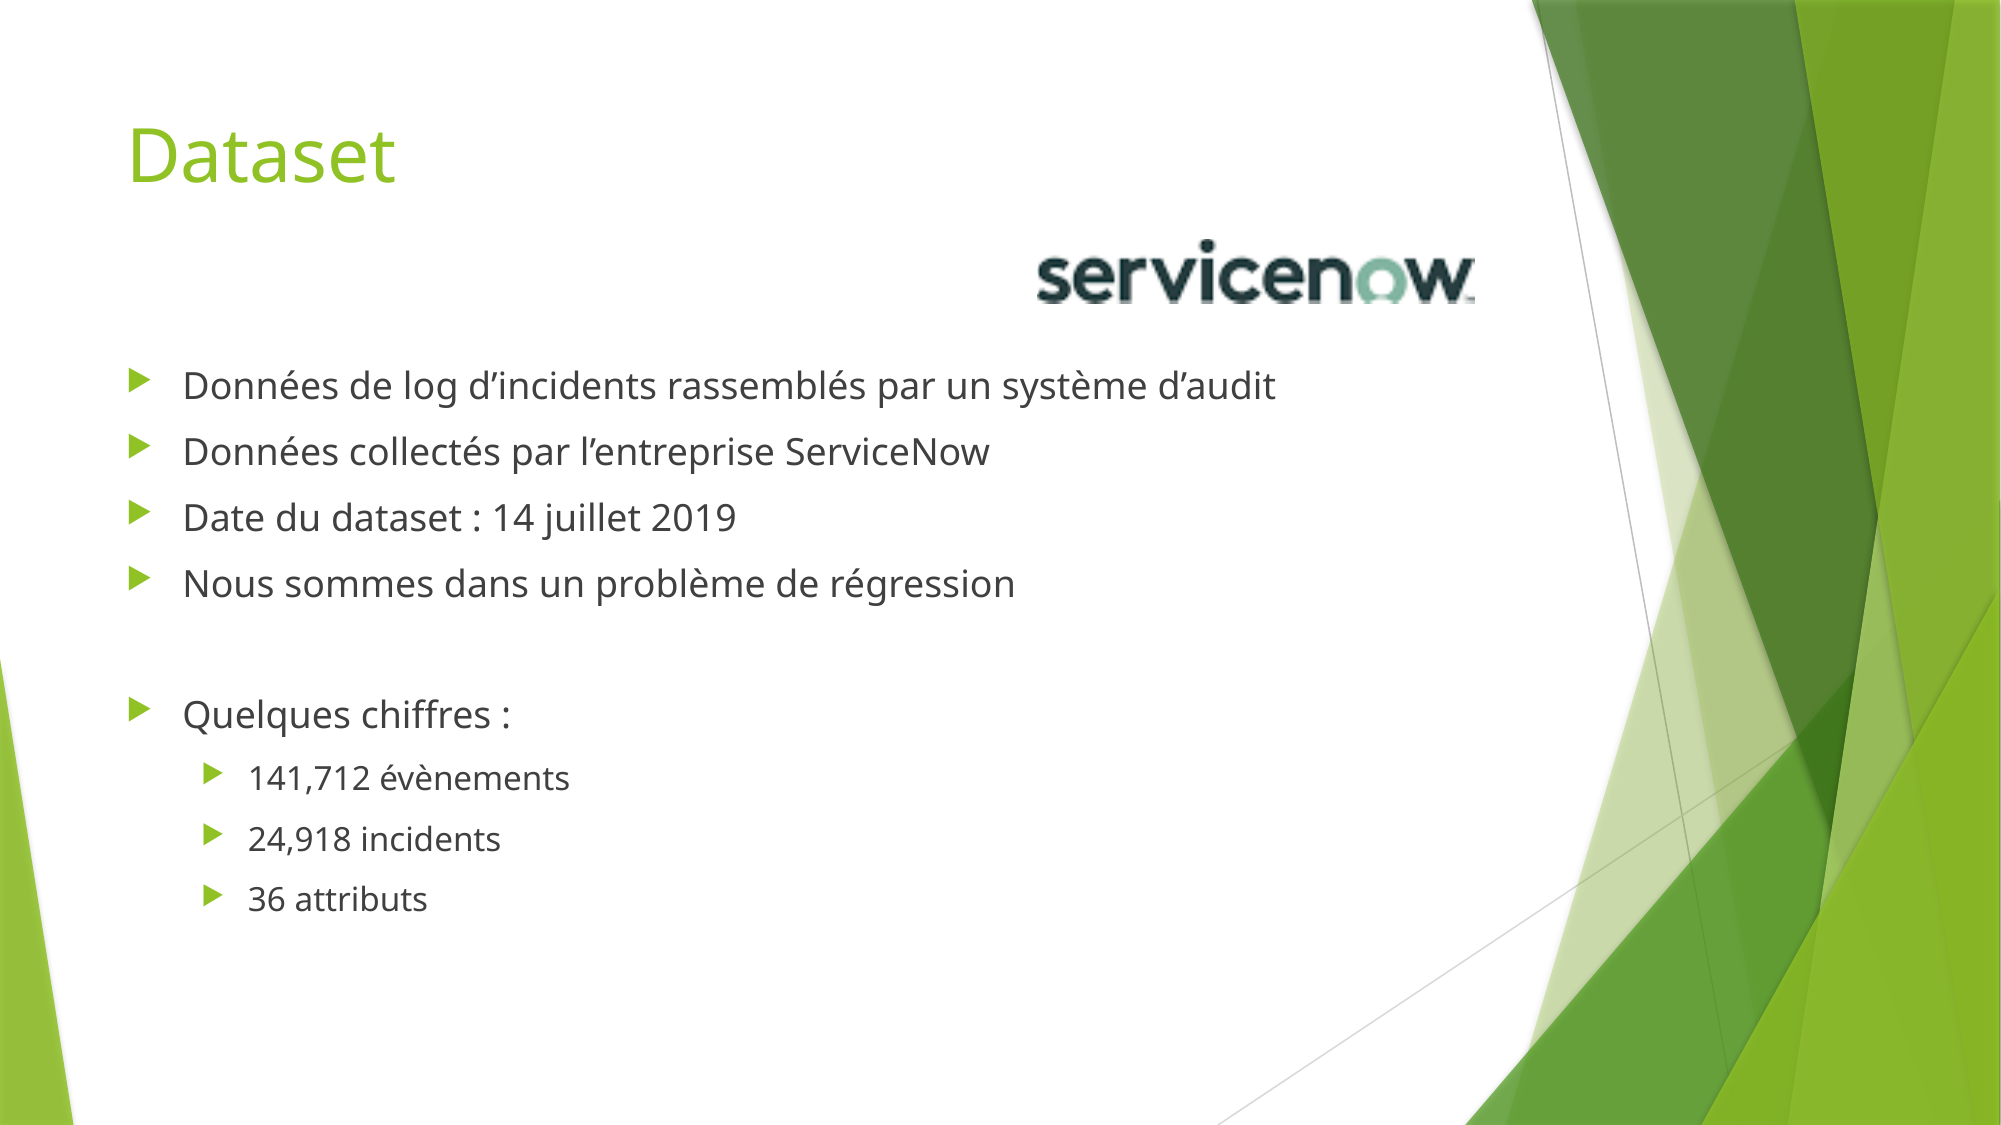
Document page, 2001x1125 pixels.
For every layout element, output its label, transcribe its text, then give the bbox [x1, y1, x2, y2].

title Dataset [111, 99, 1522, 317]
list Données de log d’incidents rassemblés par un système d’audit Données collectés par l’entreprise ServiceNow Date du dataset : 14 juillet 2019 Nous sommes dans un problème de régression Quelques chiffres : 141,712 évènements 24,918 incidents 36 attributs [111, 354, 1522, 992]
picture [1036, 238, 1476, 304]
